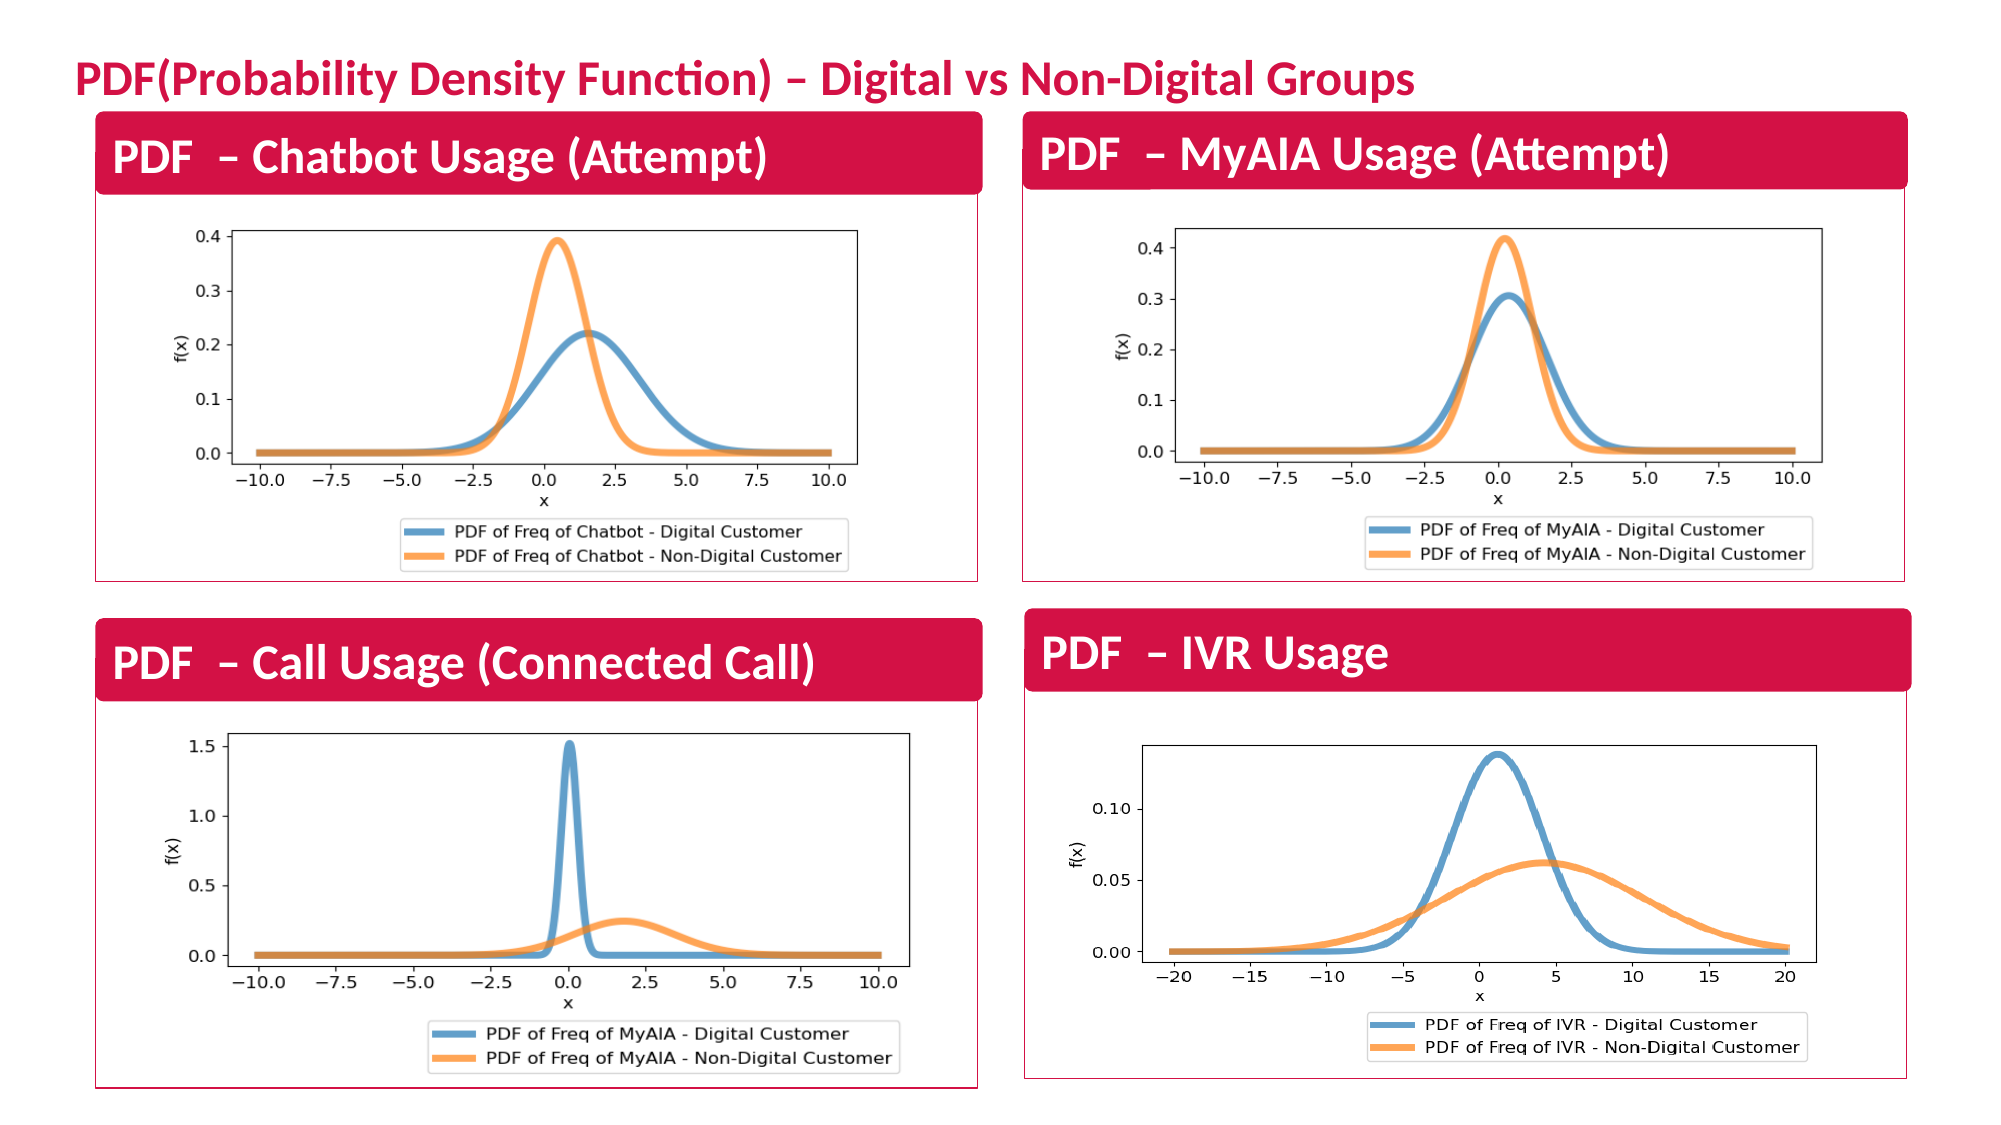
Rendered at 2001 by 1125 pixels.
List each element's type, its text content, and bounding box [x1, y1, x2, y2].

picture [1059, 735, 1827, 1071]
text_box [1022, 111, 1909, 582]
list PDF(Probability Density Function) – Digital vs Non-Digital Groups [75, 30, 1863, 99]
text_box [94, 111, 983, 582]
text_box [1023, 608, 1912, 1079]
picture [1105, 218, 1831, 579]
picture [153, 722, 919, 1084]
picture [164, 220, 866, 581]
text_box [94, 617, 983, 1089]
